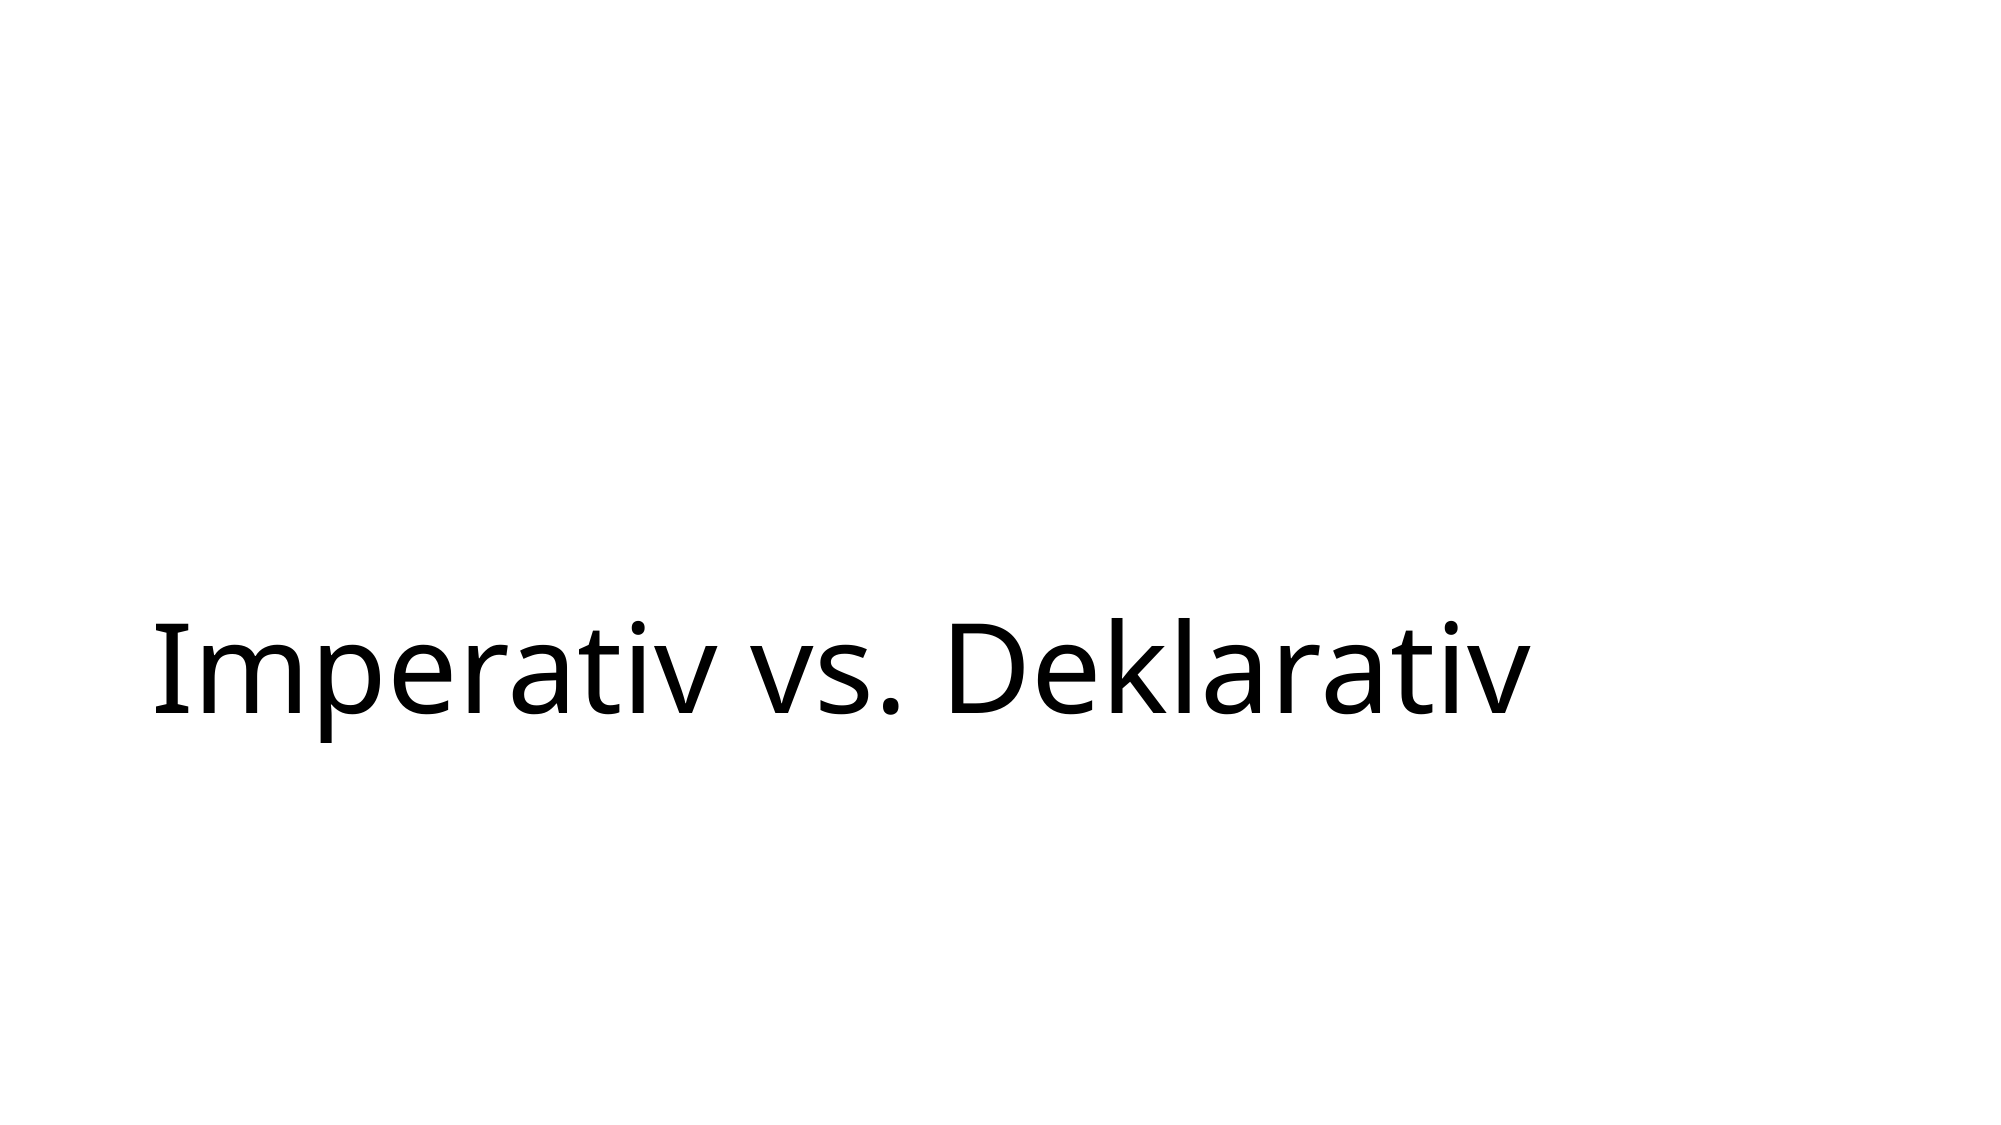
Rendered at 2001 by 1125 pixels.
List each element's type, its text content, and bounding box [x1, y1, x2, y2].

title Imperativ vs. Deklarativ [136, 280, 1862, 749]
